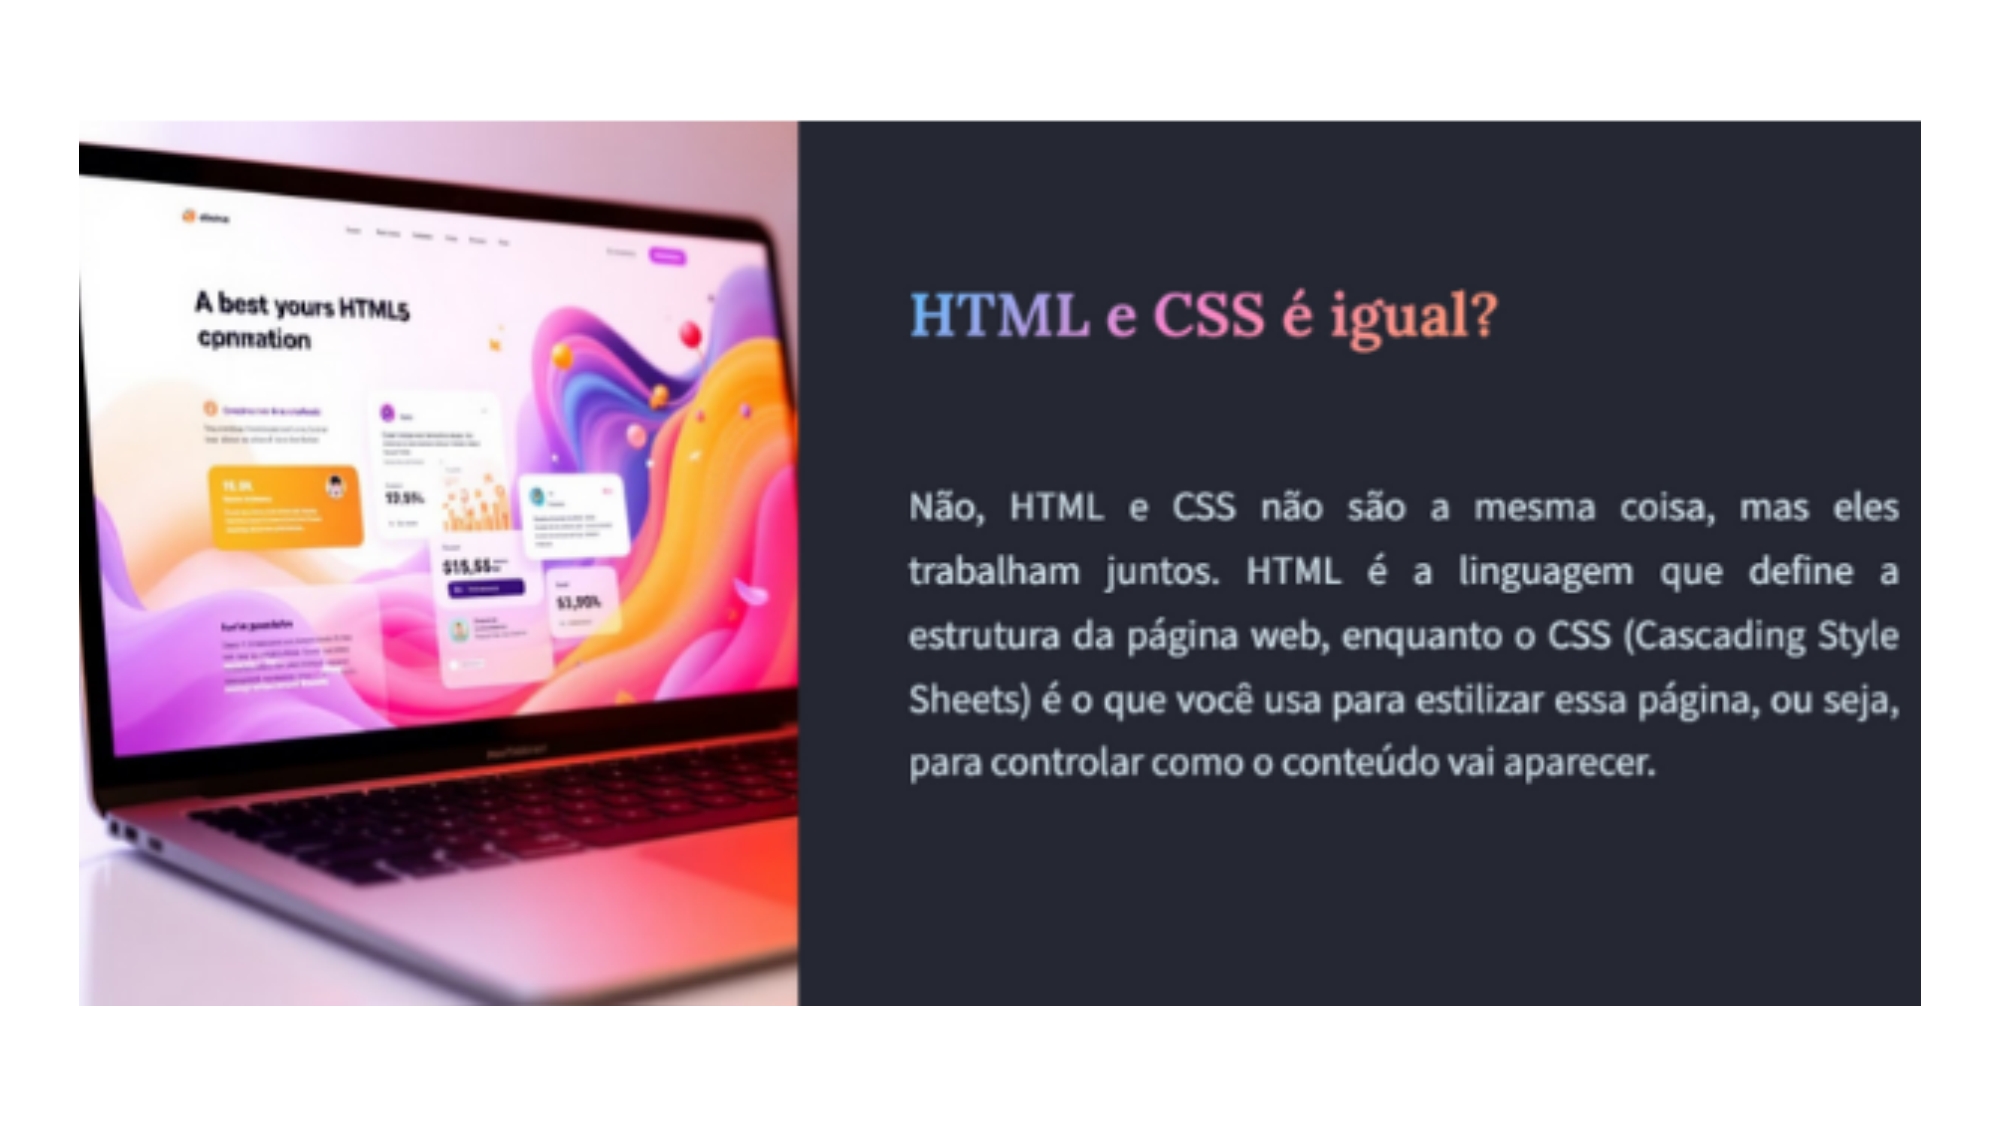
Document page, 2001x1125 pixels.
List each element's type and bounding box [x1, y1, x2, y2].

picture [79, 119, 1921, 1006]
